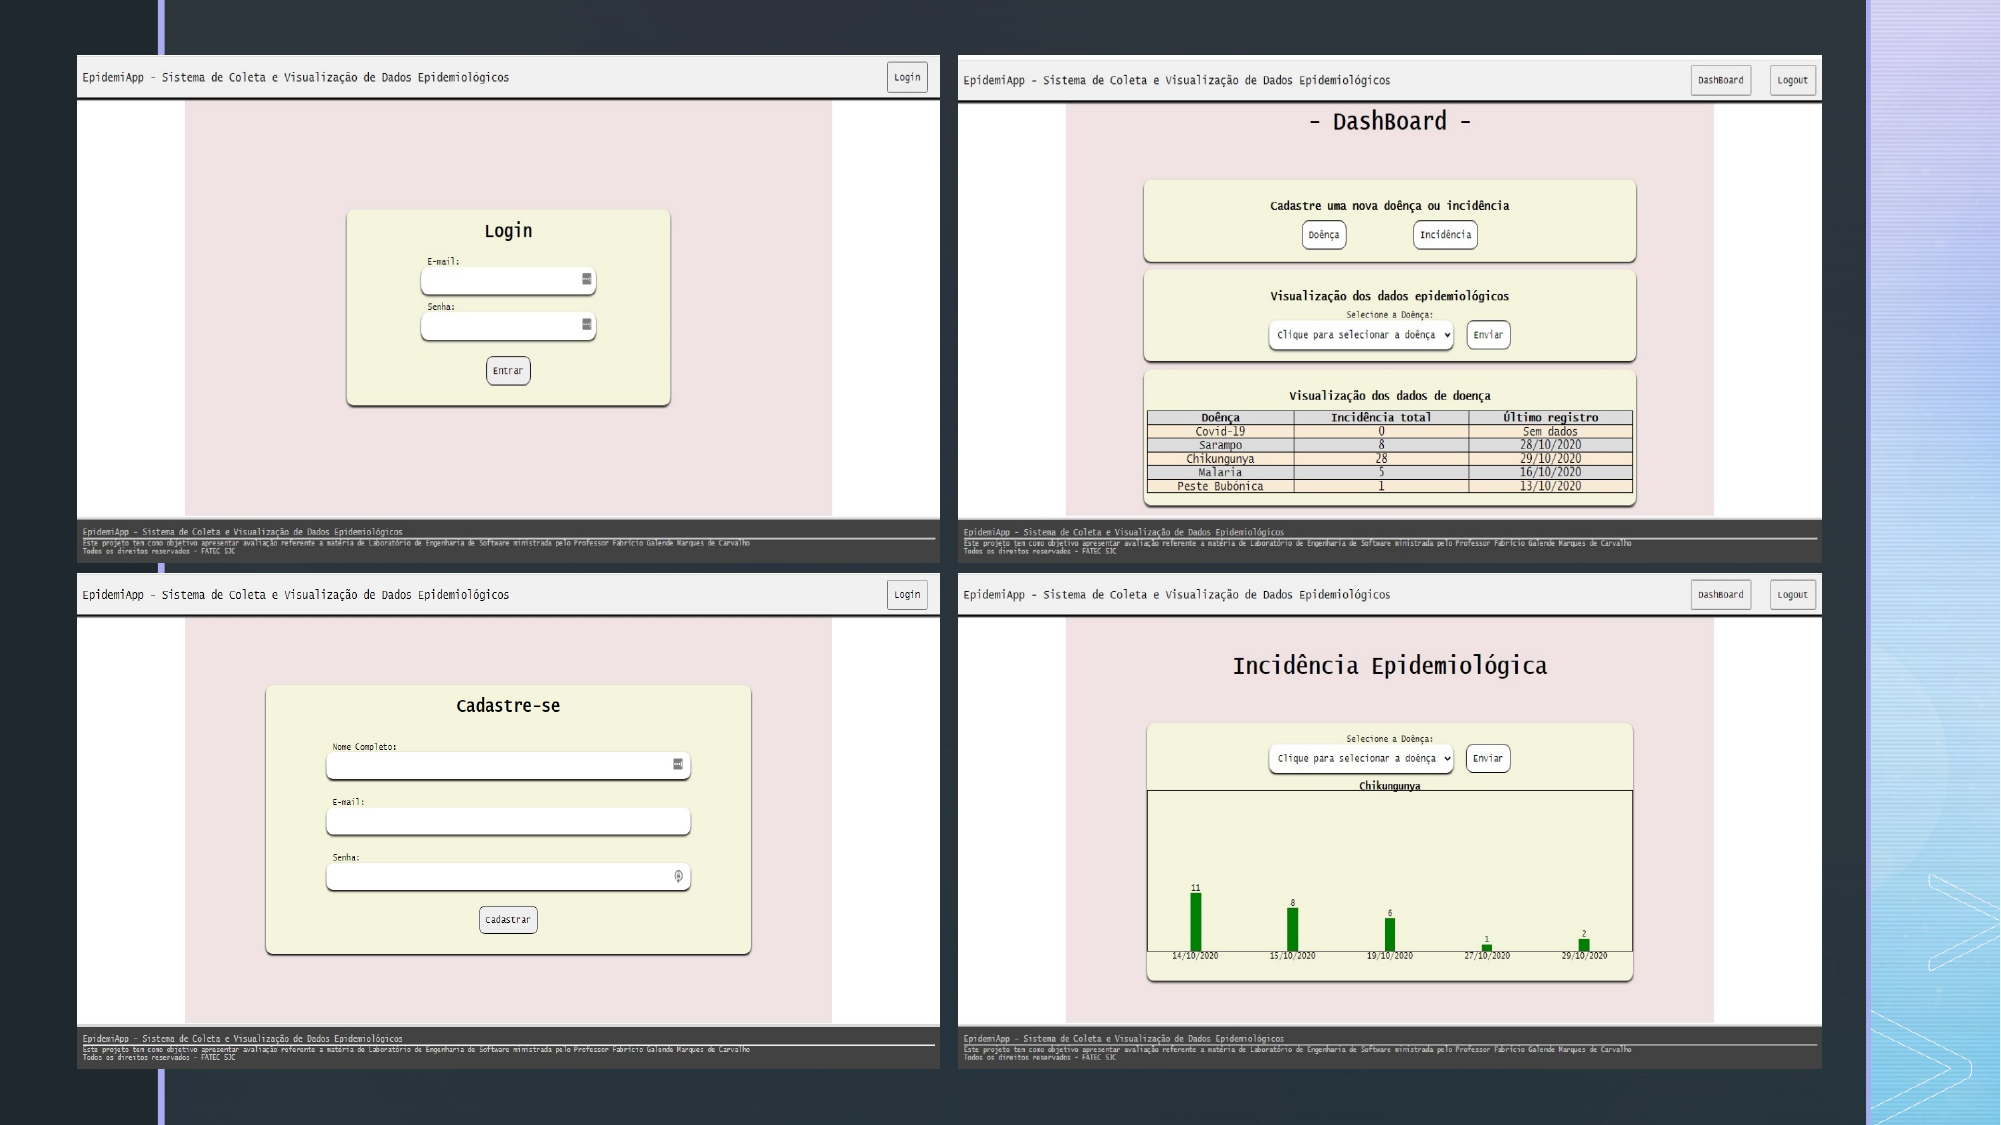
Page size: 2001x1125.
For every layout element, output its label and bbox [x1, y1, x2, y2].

picture [76, 573, 940, 1070]
picture [1871, 0, 2001, 1125]
picture [958, 55, 1822, 563]
picture [76, 55, 940, 563]
picture [958, 573, 1822, 1070]
